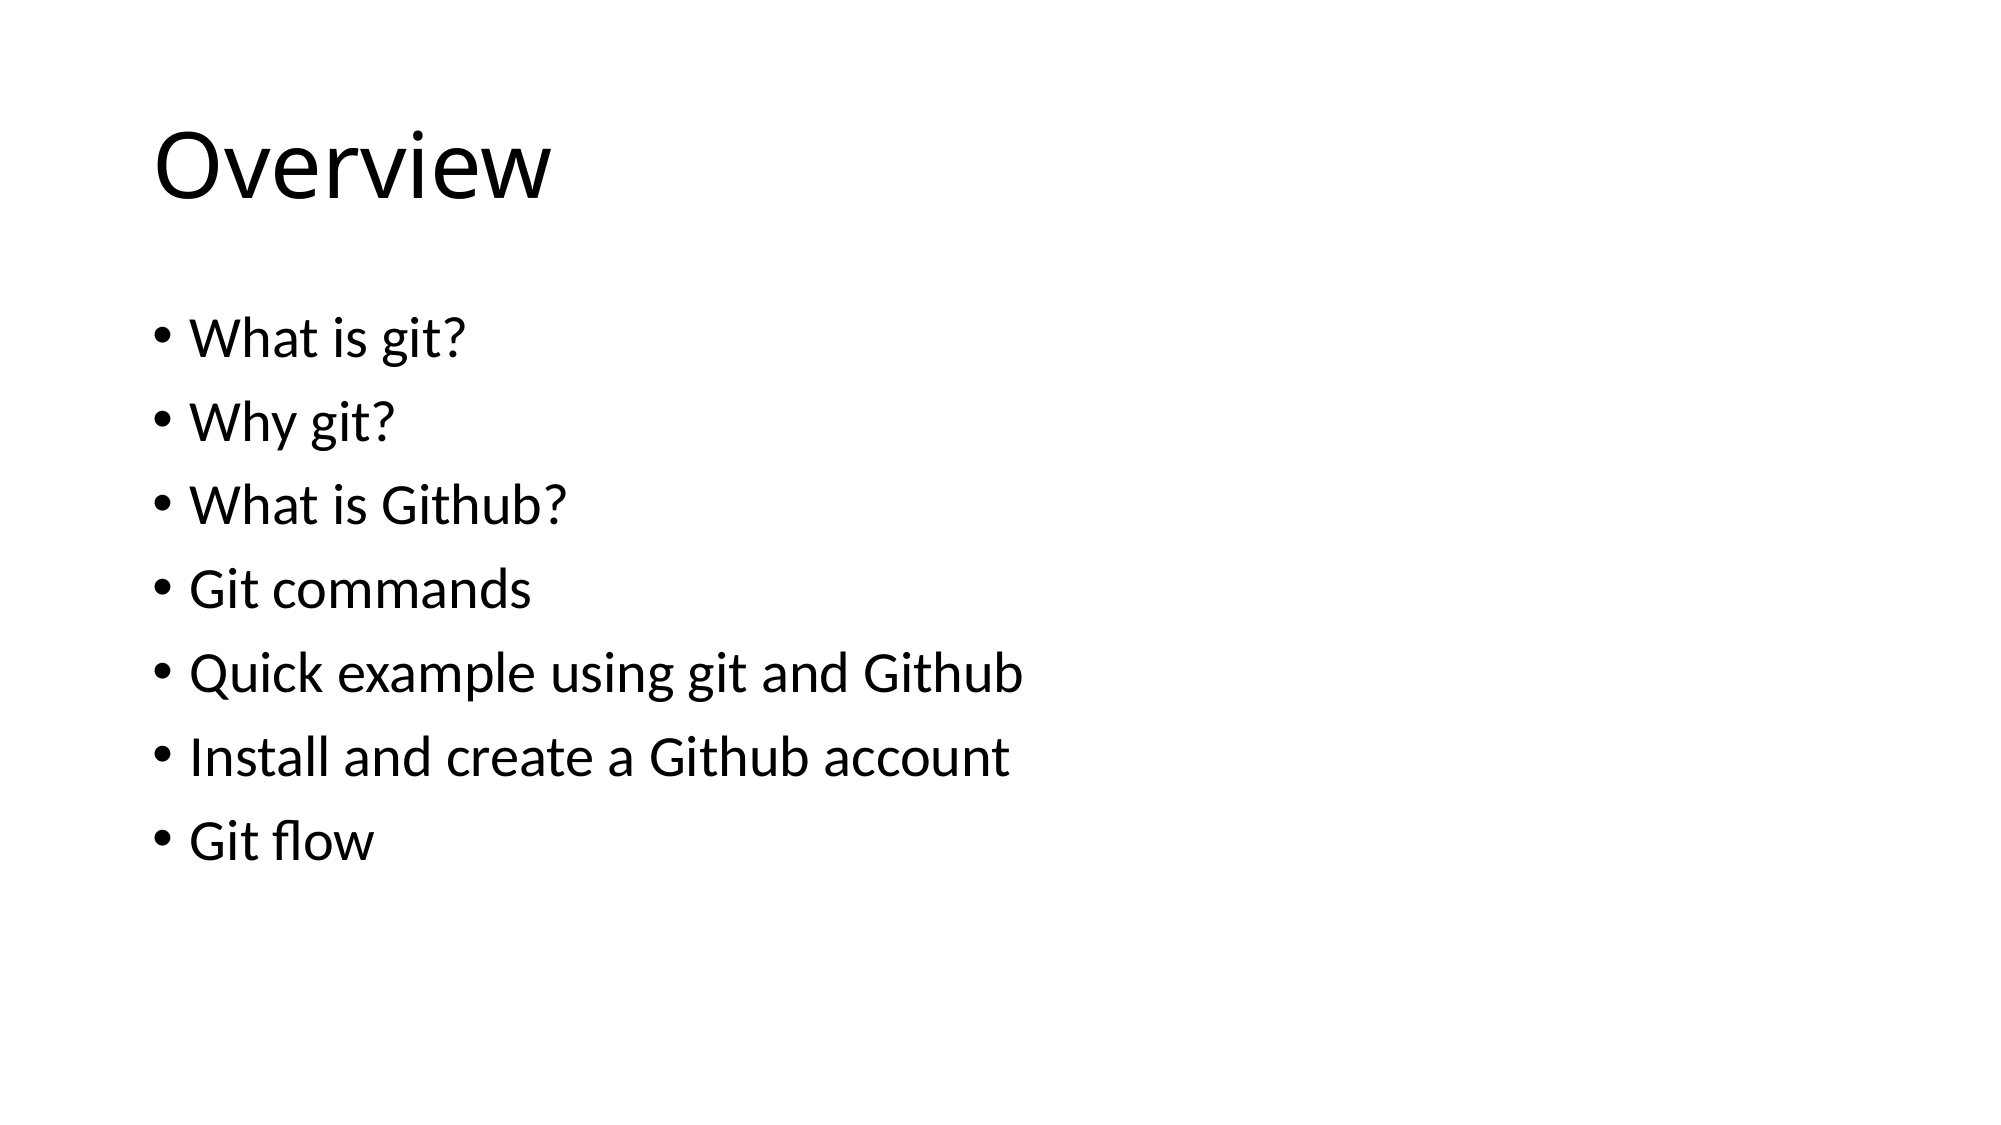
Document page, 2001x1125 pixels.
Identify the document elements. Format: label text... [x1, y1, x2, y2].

title Overview [137, 59, 1863, 278]
list What is git? Why git? What is Github? Git commands Quick example using git and Github Install and create a Github account Git flow [137, 299, 1863, 1014]
